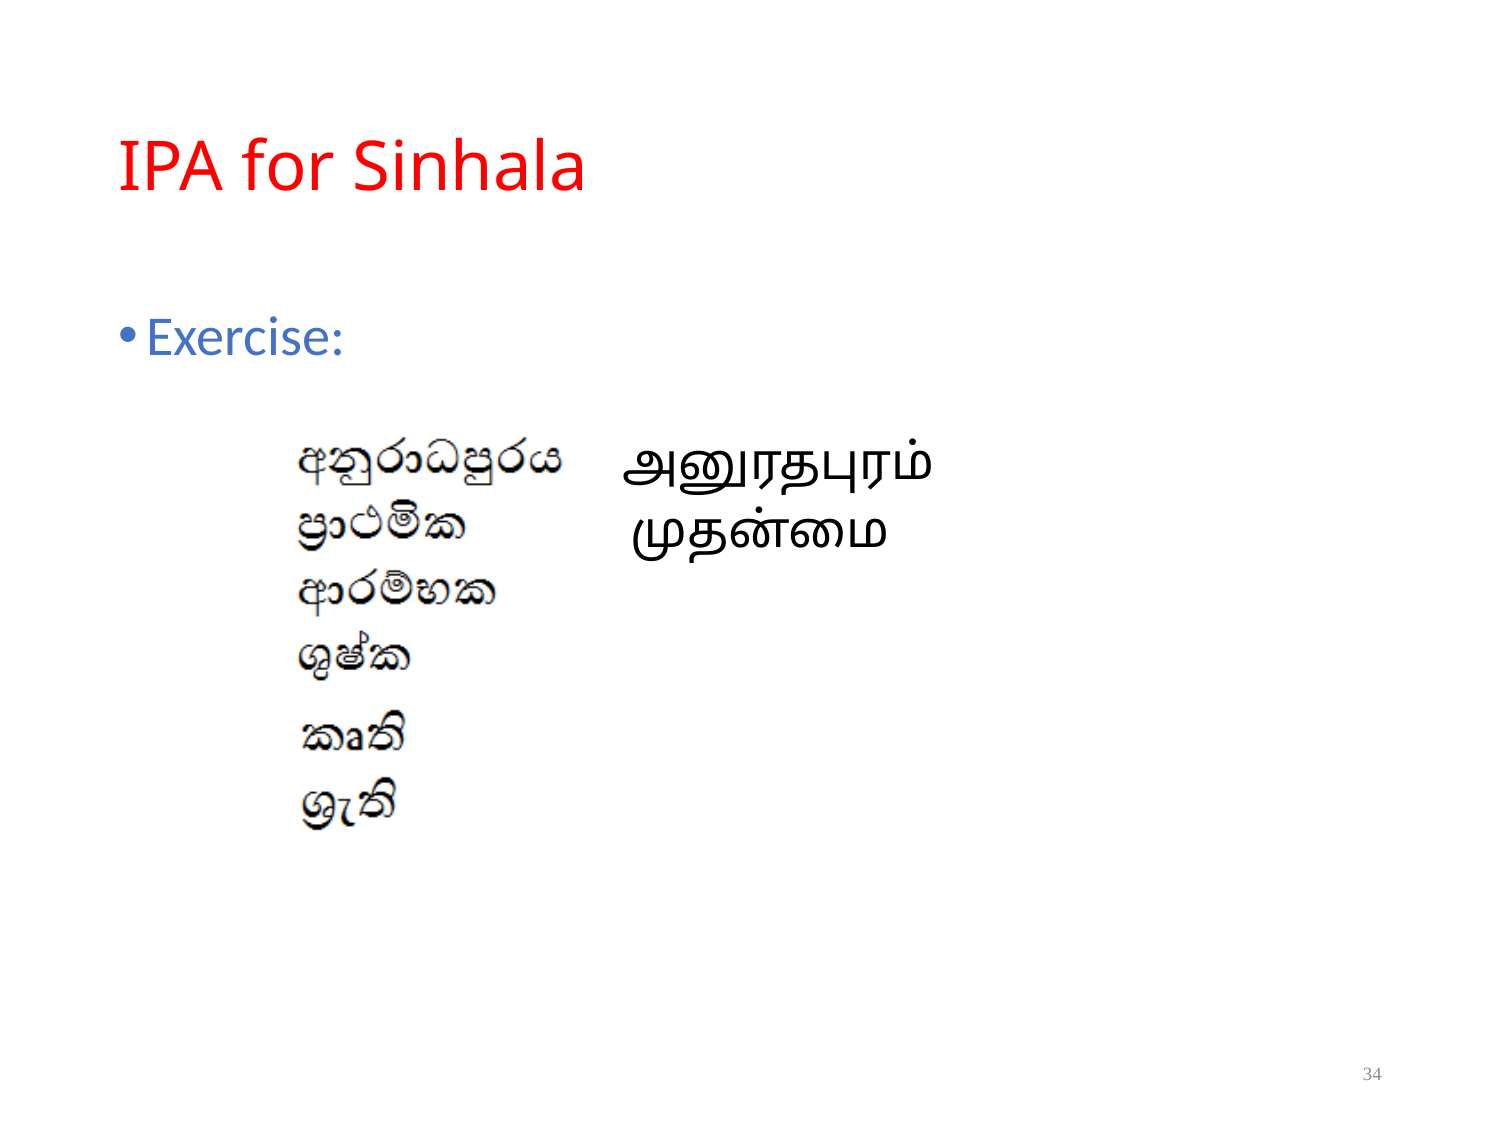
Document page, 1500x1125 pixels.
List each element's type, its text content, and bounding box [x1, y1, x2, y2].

text_box முதன்மை [615, 489, 905, 565]
picture [289, 427, 593, 702]
slide_number 34 [1059, 1042, 1397, 1103]
title IPA for Sinhala [103, 59, 1397, 278]
picture [289, 704, 449, 843]
list Exercise: [103, 299, 1397, 1014]
text_box அனுரதபுரம் [608, 422, 950, 797]
